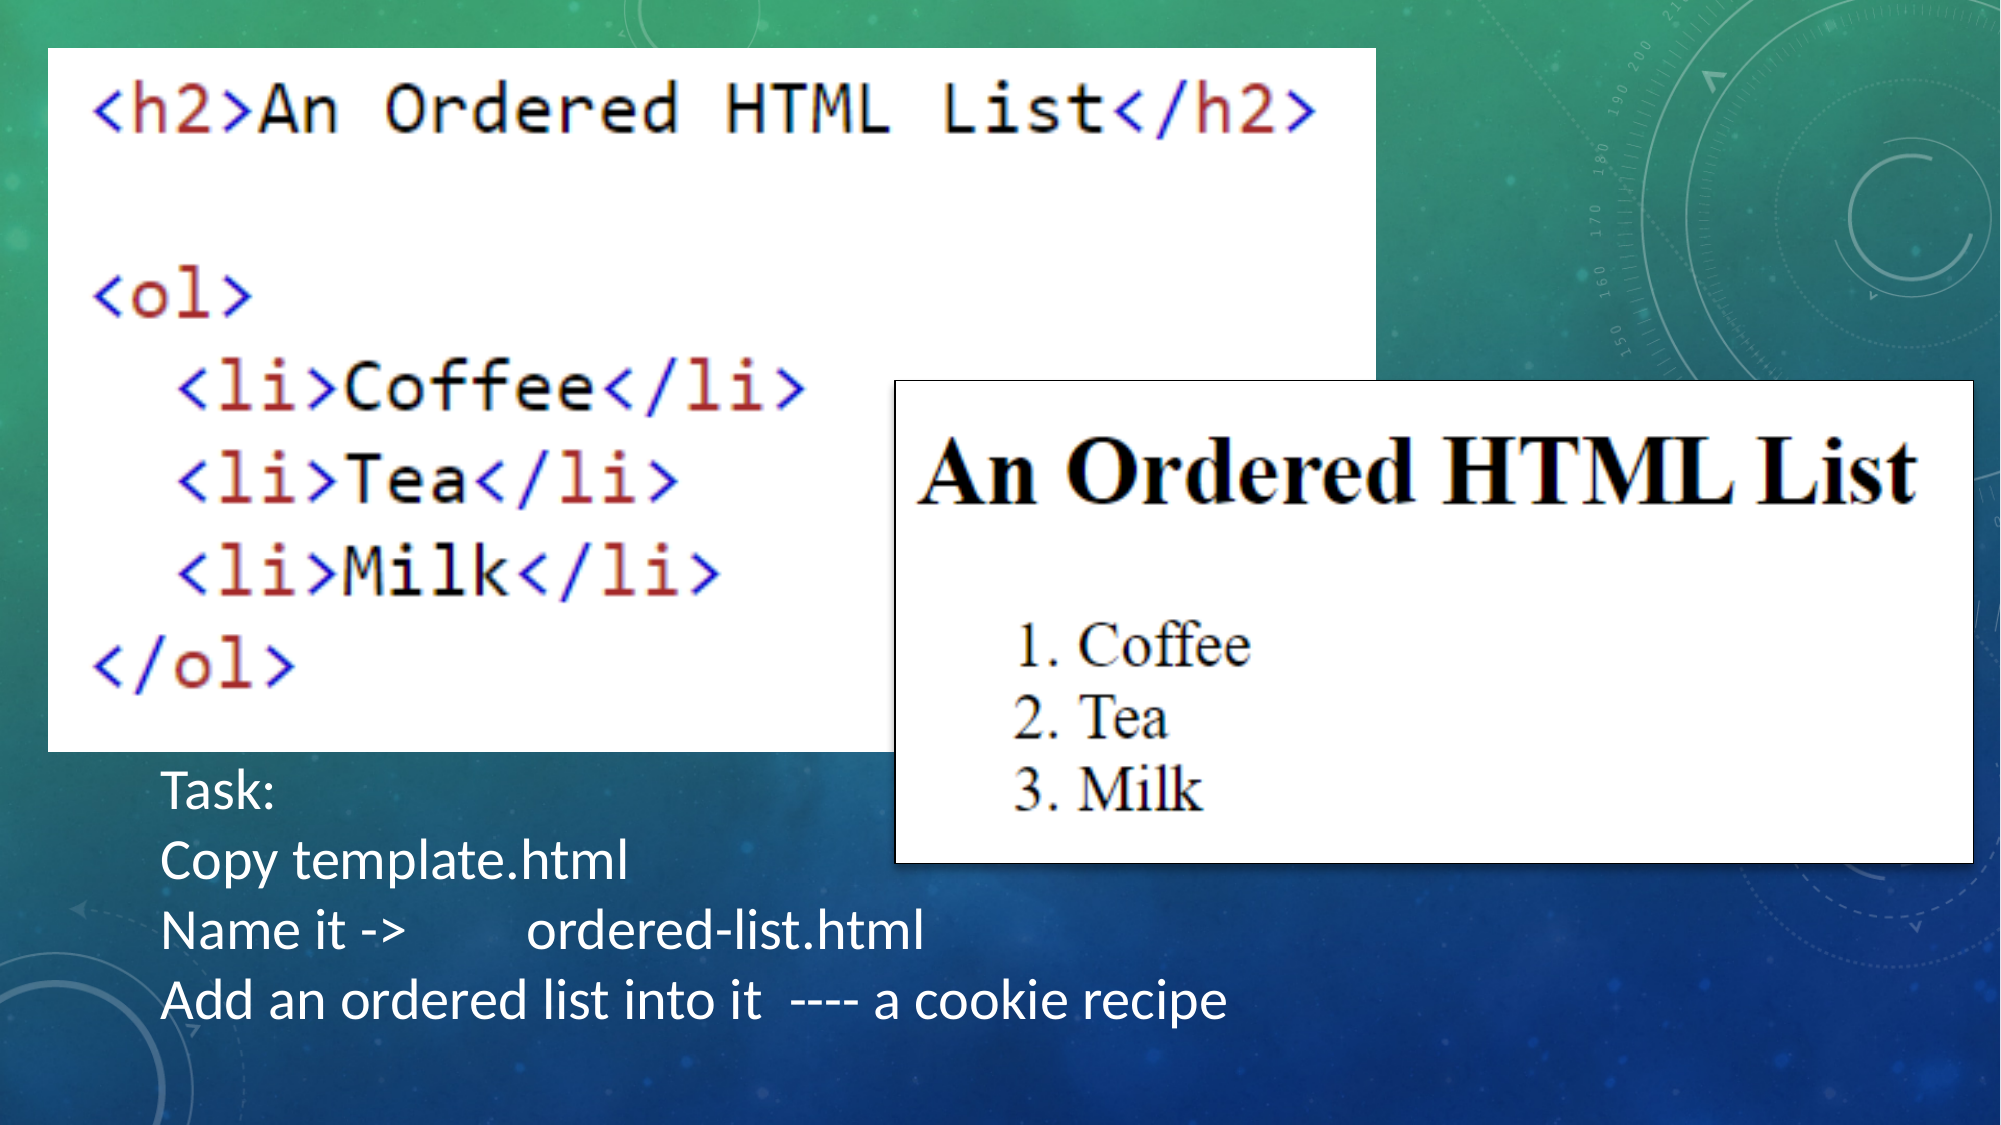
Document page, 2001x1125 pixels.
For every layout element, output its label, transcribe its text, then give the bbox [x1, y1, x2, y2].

picture [0, 0, 2001, 1125]
text_box Task: Copy template.html Name it -> ordered-list.html Add an ordered list into it ---- a cookie recipe [145, 763, 1244, 1039]
